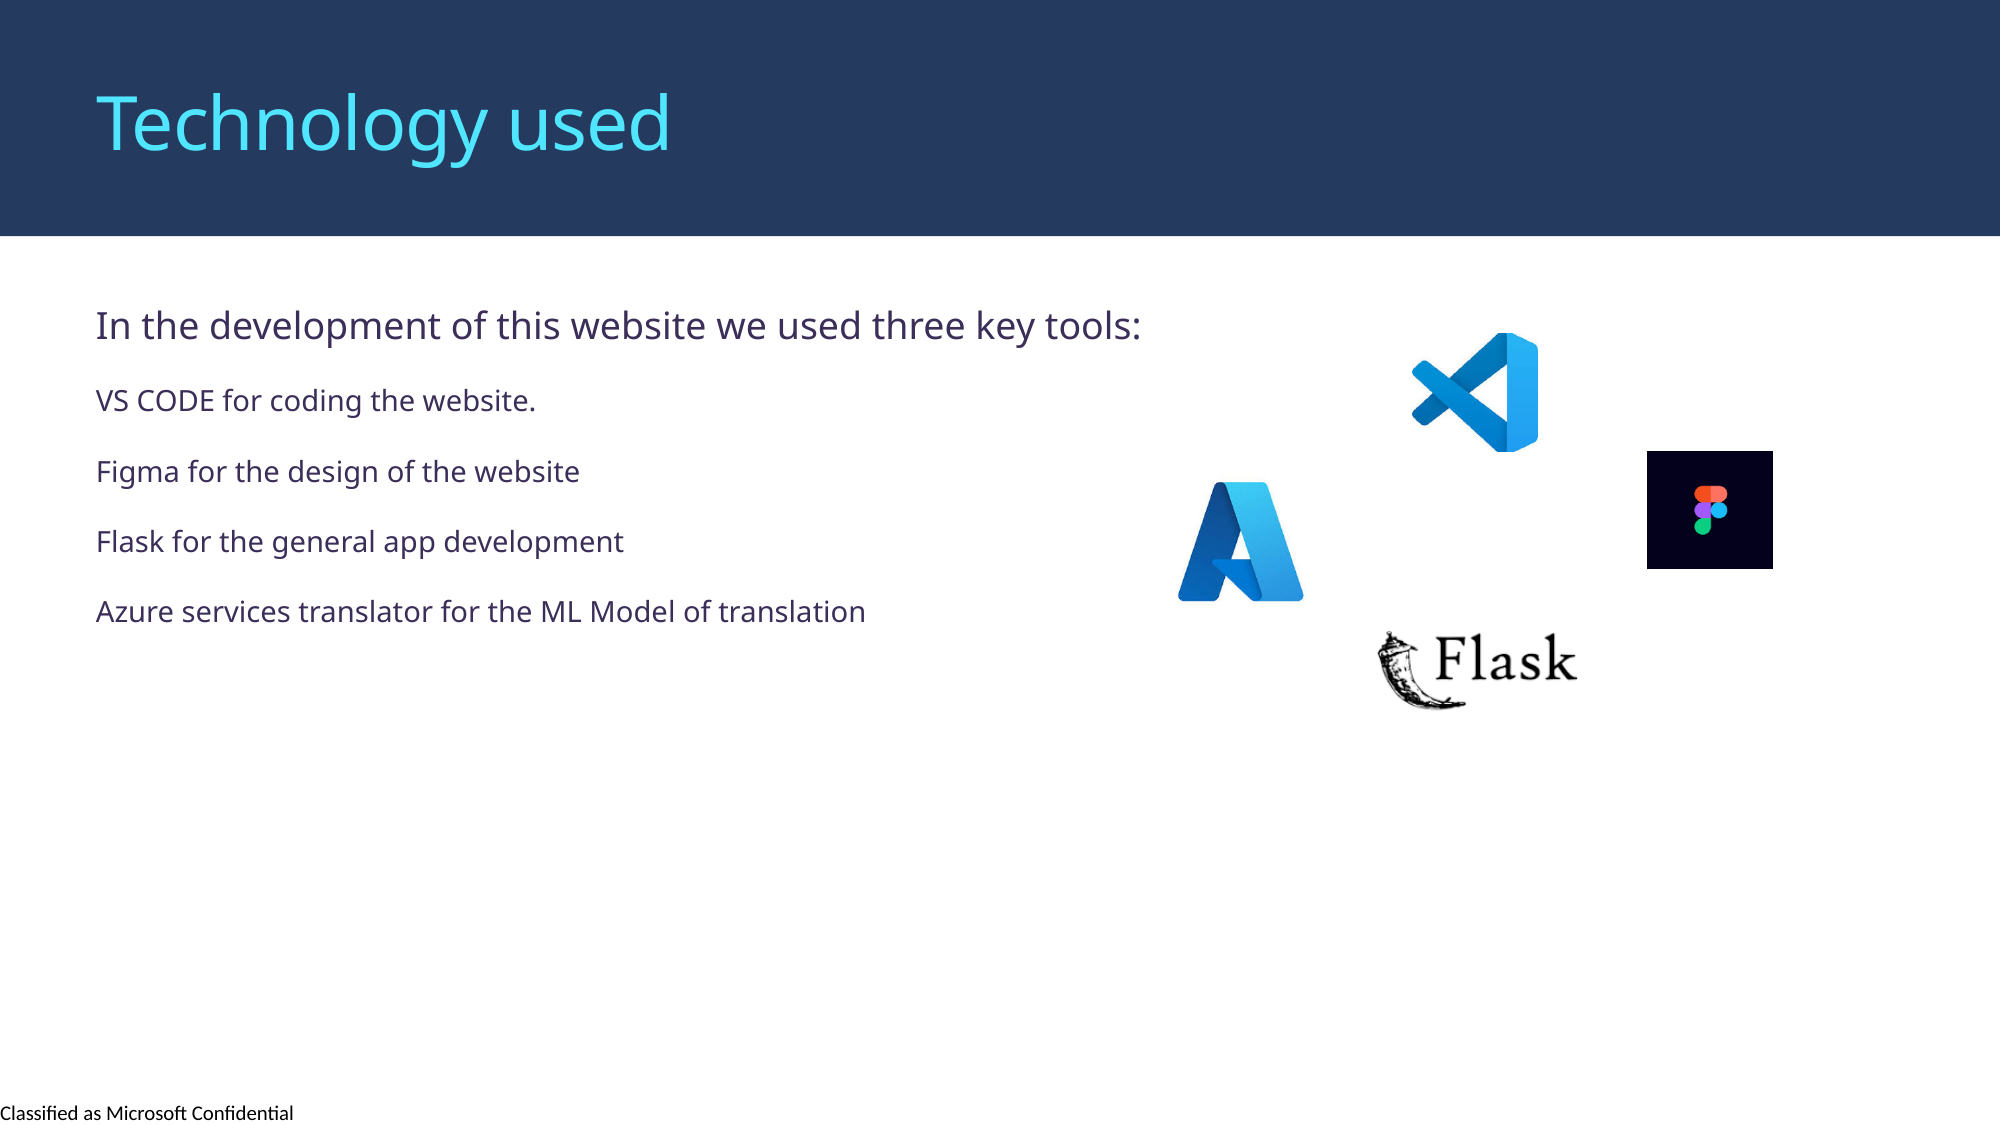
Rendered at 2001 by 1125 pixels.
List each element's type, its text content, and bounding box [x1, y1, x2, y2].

picture [1171, 476, 1310, 606]
text_box Technology used [96, 75, 1904, 166]
text_box In the development of this website we used three key tools: VS CODE for coding the website. Figma for the design of the website Flask for the general app development Azure services translator for the ML Model of translation [95, 302, 1591, 1029]
picture [1411, 333, 1538, 452]
picture [1647, 451, 1773, 569]
picture [1367, 568, 1589, 777]
